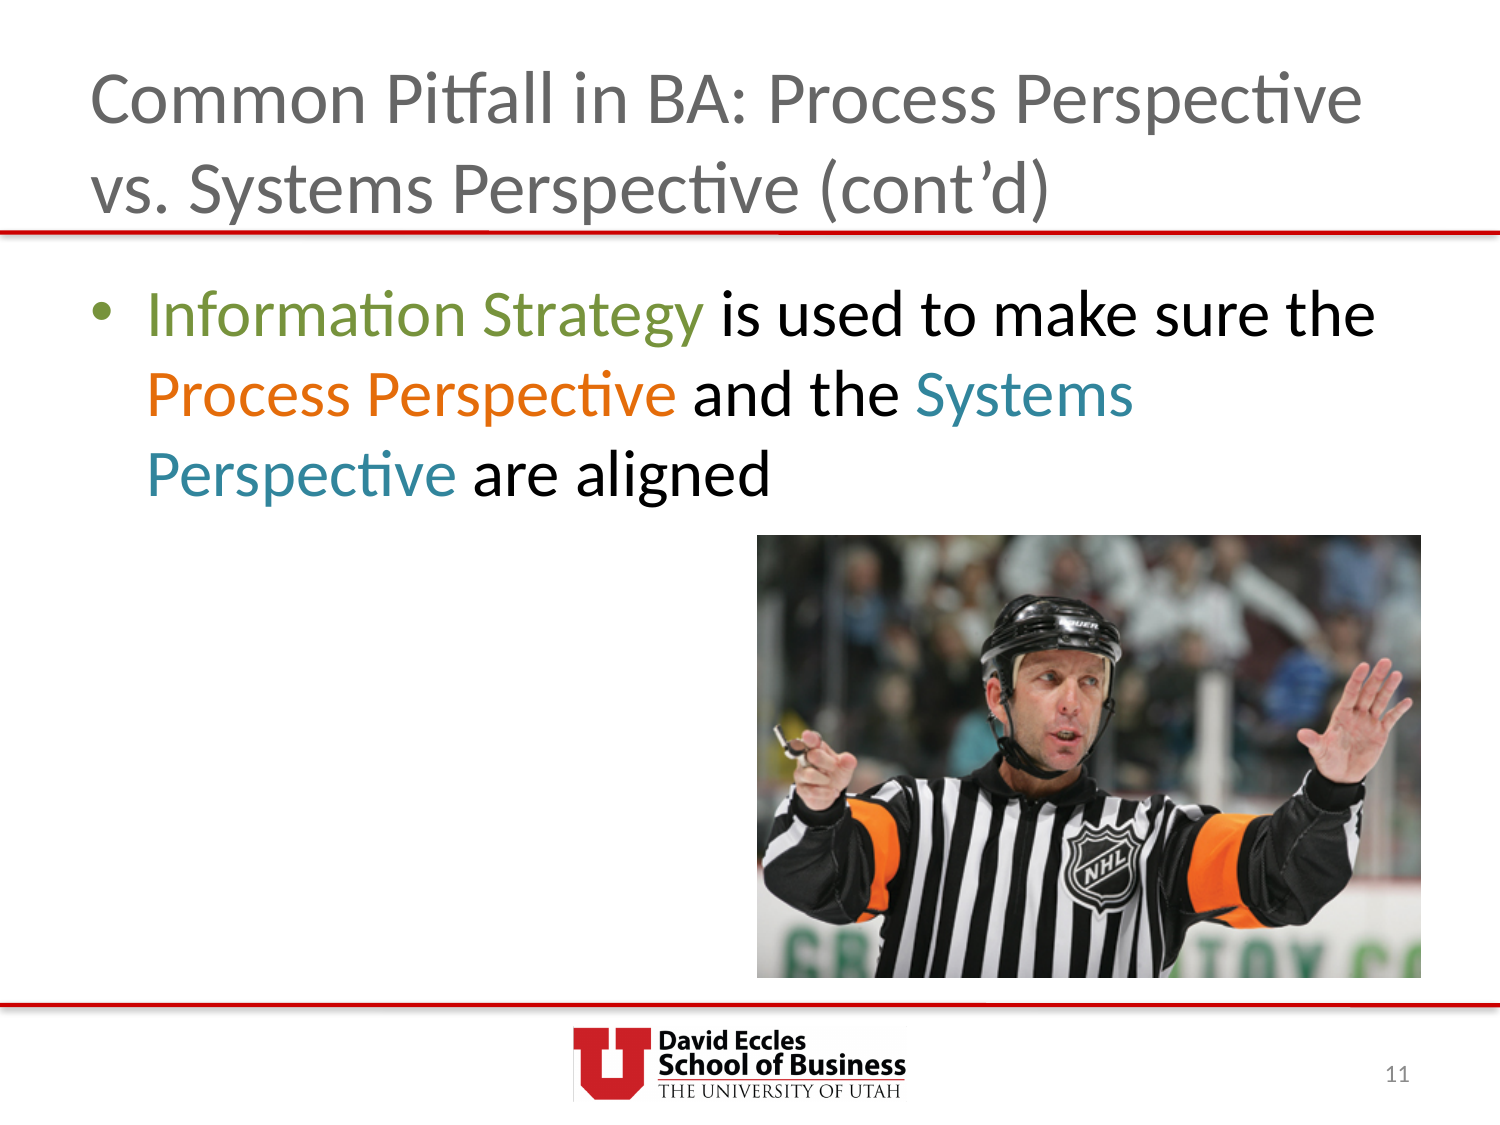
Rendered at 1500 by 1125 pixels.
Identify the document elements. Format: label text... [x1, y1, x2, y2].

slide_number 11 [1074, 1042, 1425, 1103]
picture [573, 1026, 907, 1102]
picture [756, 535, 1421, 978]
title Common Pitfall in BA: Process Perspective vs. Systems Perspective (cont’d) [75, 45, 1425, 233]
list Information Strategy is used to make sure the Process Perspective and the Systems Perspective are aligned [75, 262, 1425, 1005]
